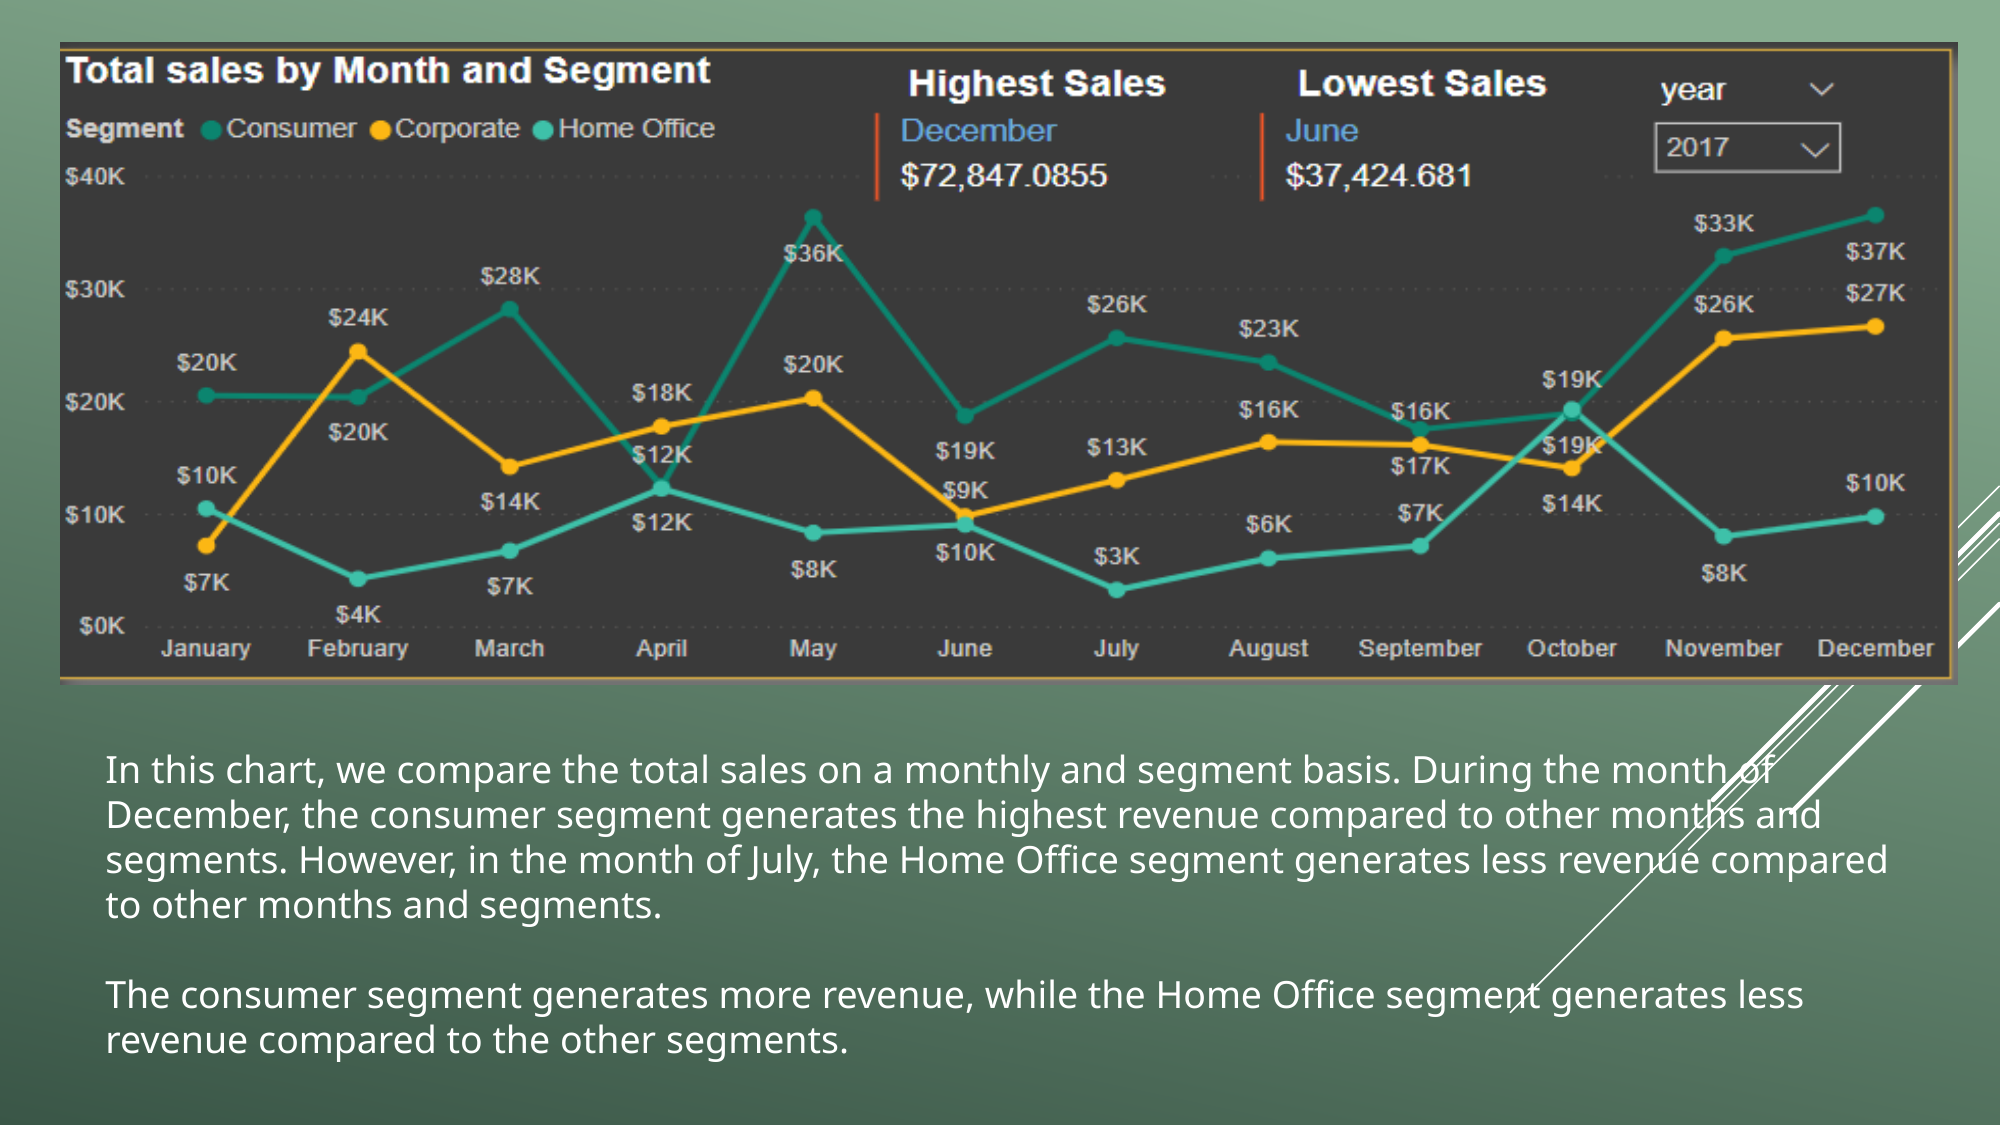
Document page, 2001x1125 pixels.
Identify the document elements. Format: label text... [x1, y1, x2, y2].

picture [60, 41, 1958, 685]
text_box In this chart, we compare the total sales on a monthly and segment basis. During the month of December, the consumer segment generates the highest revenue compared to other months and segments. However, in the month of July, the Home Office segment generates less revenue compared to other months and segments. The consumer segment generates more revenue, while the Home Office segment generates less revenue compared to the other segments. [90, 739, 1936, 1069]
